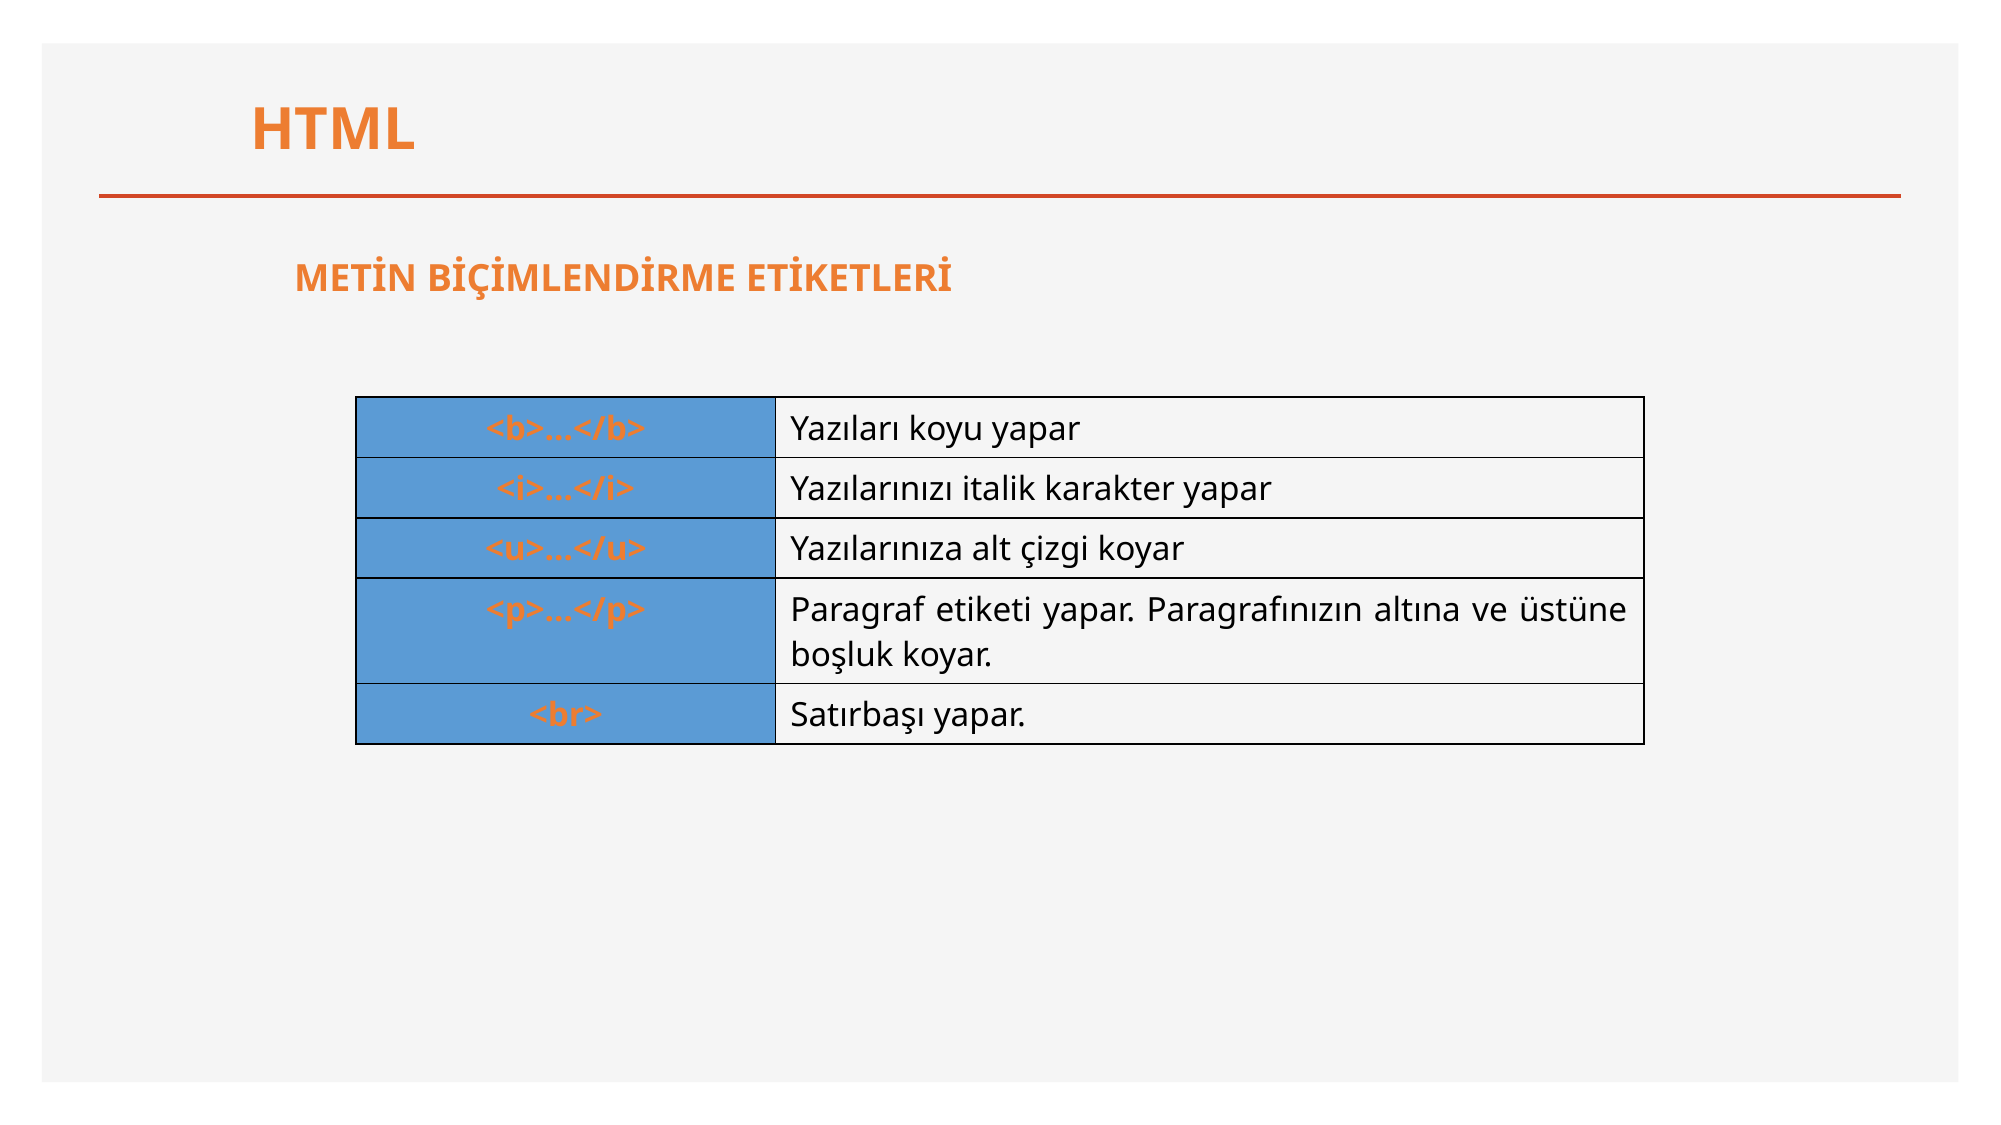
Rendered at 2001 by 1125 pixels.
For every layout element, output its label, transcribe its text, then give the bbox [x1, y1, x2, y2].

table_cell <i>…</i> [357, 458, 775, 517]
table_header Yazıları koyu yapar [776, 398, 1643, 457]
text_box HTML [235, 84, 432, 169]
table_cell Yazılarınızı italik karakter yapar [776, 458, 1643, 517]
table_cell <br> [357, 684, 775, 743]
text_box METİN BİÇİMLENDİRME ETİKETLERİ [279, 246, 1662, 307]
table_cell Yazılarınıza alt çizgi koyar [776, 519, 1643, 577]
table_cell <u>…</u> [357, 519, 775, 577]
table_cell Satırbaşı yapar. [776, 684, 1643, 743]
table_cell Paragraf etiketi yapar. Paragrafınızın altına ve üstüne boşluk koyar. [776, 579, 1643, 683]
table_header <b>…</b> [357, 398, 775, 457]
table_cell <p>…</p> [357, 579, 775, 683]
